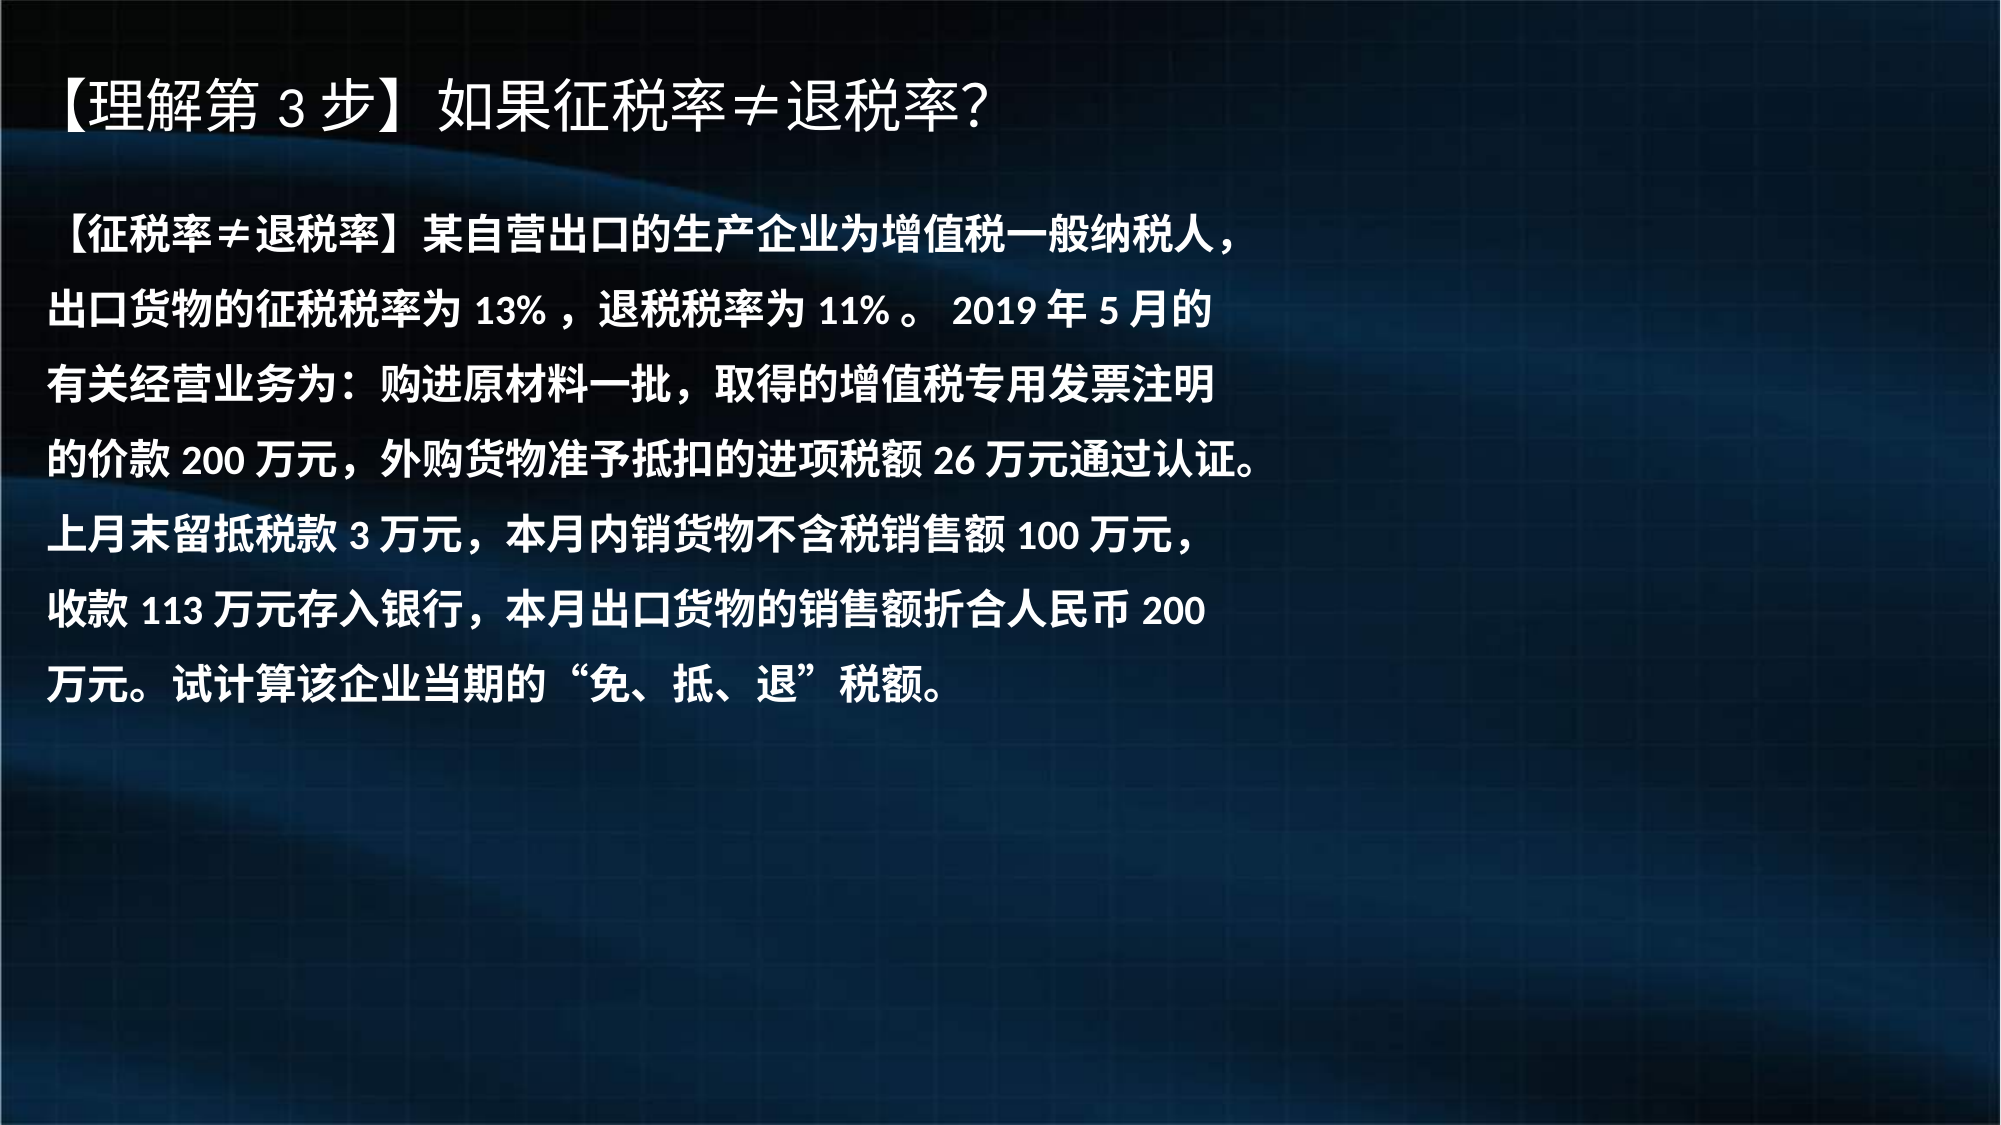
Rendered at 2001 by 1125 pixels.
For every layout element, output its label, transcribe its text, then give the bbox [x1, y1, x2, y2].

text_box 【理解第3步】如果征税率≠退税率？ [14, 62, 1000, 147]
picture [0, 0, 2001, 1125]
text_box 【征税率≠退税率】某自营出口的生产企业为增值税一般纳税人，出口货物的征税税率为13%，退税税率为11%。2019年5月的有关经营业务为：购进原材料一批，取得的增值税专用发票注明的价款200万元，外购货物准予抵扣的进项税额26万元通过认证。上月末留抵税款3万元，本月内销货物不含税销售额100万元，收款113万元存入银行，本月出口货物的销售额折合人民币200万元。试计算该企业当期的“免、抵、退”税额。 [31, 175, 1259, 716]
